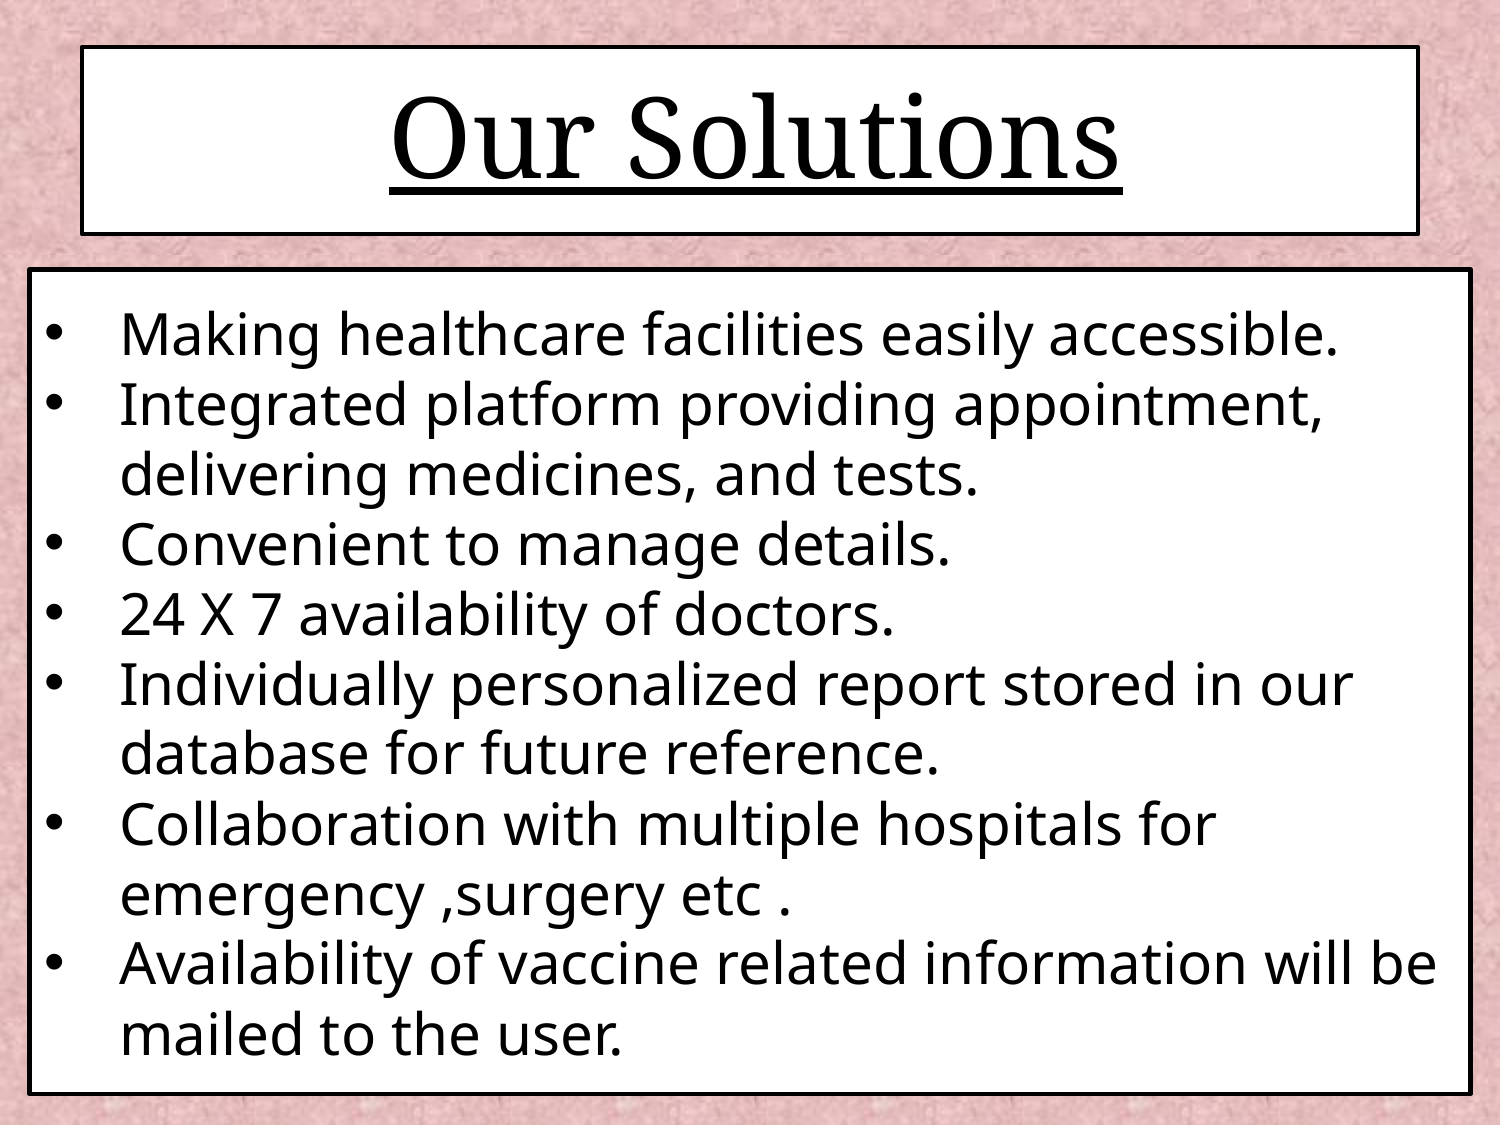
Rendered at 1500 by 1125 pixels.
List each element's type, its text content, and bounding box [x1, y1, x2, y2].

picture [0, 0, 1500, 1125]
text_box [80, 45, 1420, 236]
text_box Our Solutions [140, 58, 1371, 209]
text_box Making healthcare facilities easily accessible. Integrated platform providing appointment, delivering medicines, and tests. Convenient to manage details. 24 X 7 availability of doctors. Individually personalized report stored in our database for future reference. Collaboration with multiple hospitals for emergency ,surgery etc . Availability of vaccine related information will be mailed to the user. [27, 267, 1473, 1096]
